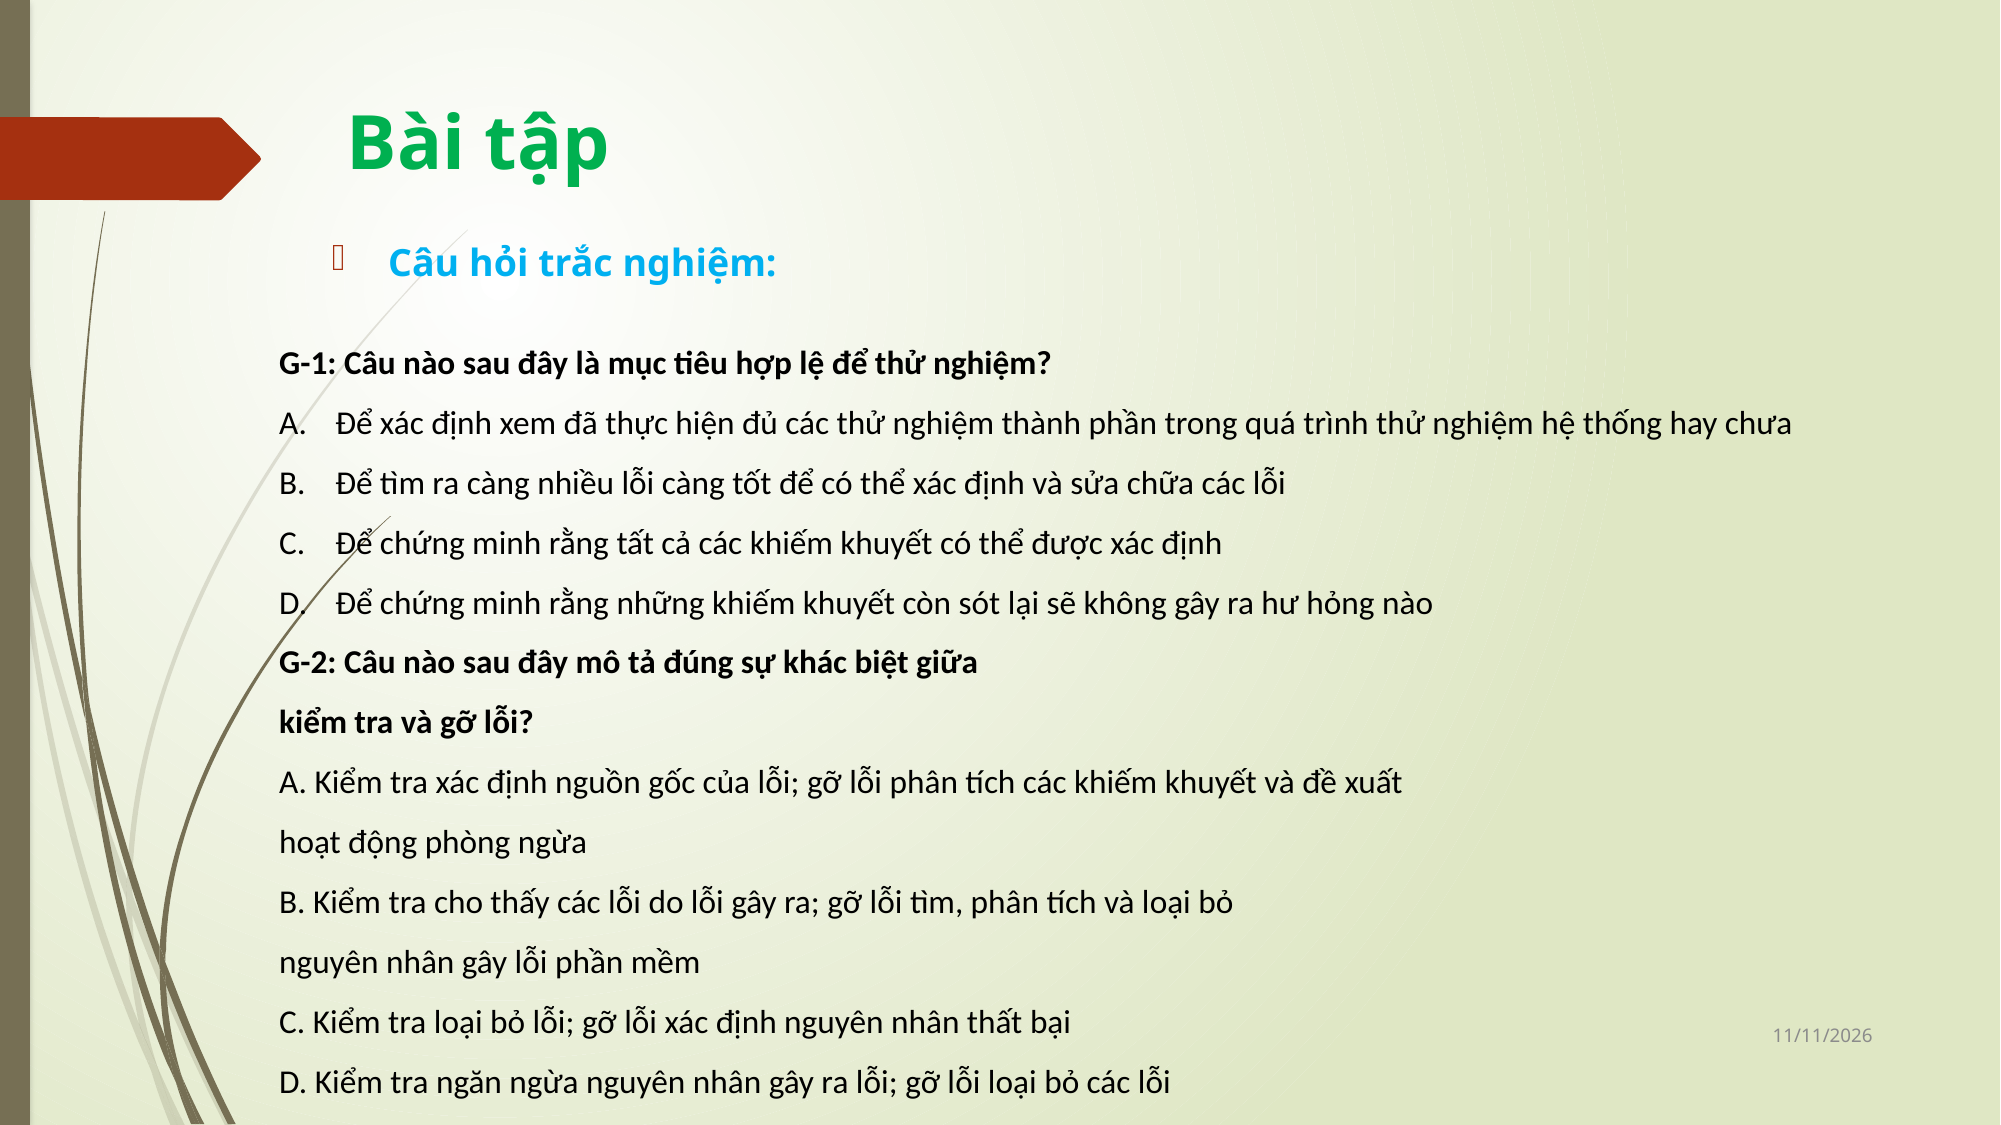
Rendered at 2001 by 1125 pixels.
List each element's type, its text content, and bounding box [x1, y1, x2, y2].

list Câu hỏi trắc nghiệm: [316, 231, 1794, 313]
title Bài tập [331, 86, 1794, 223]
text_box G-1: Câu nào sau đây là mục tiêu hợp lệ để thử nghiệm? Để xác định xem đã thực hiện đủ các thử nghiệm thành phần trong quá trình thử nghiệm hệ thống hay chưa Để tìm ra càng nhiều lỗi càng tốt để có thể xác định và sửa chữa các lỗi Để chứng minh rằng tất cả các khiếm khuyết có thể được xác định Để chứng minh rằng những khiếm khuyết còn sót lại sẽ không gây ra hư hỏng nào G-2: Câu nào sau đây mô tả đúng sự khác biệt giữa kiểm tra và gỡ lỗi? A. Kiểm tra xác định nguồn gốc của lỗi; gỡ lỗi phân tích các khiếm khuyết và đề xuất hoạt động phòng ngừa B. Kiểm tra cho thấy các lỗi do lỗi gây ra; gỡ lỗi tìm, phân tích và loại bỏ nguyên nhân gây lỗi phần mềm C. Kiểm tra loại bỏ lỗi; gỡ lỗi xác định nguyên nhân thất bại D. Kiểm tra ngăn ngừa nguyên nhân gây ra lỗi; gỡ lỗi loại bỏ các lỗi [264, 313, 2000, 1108]
